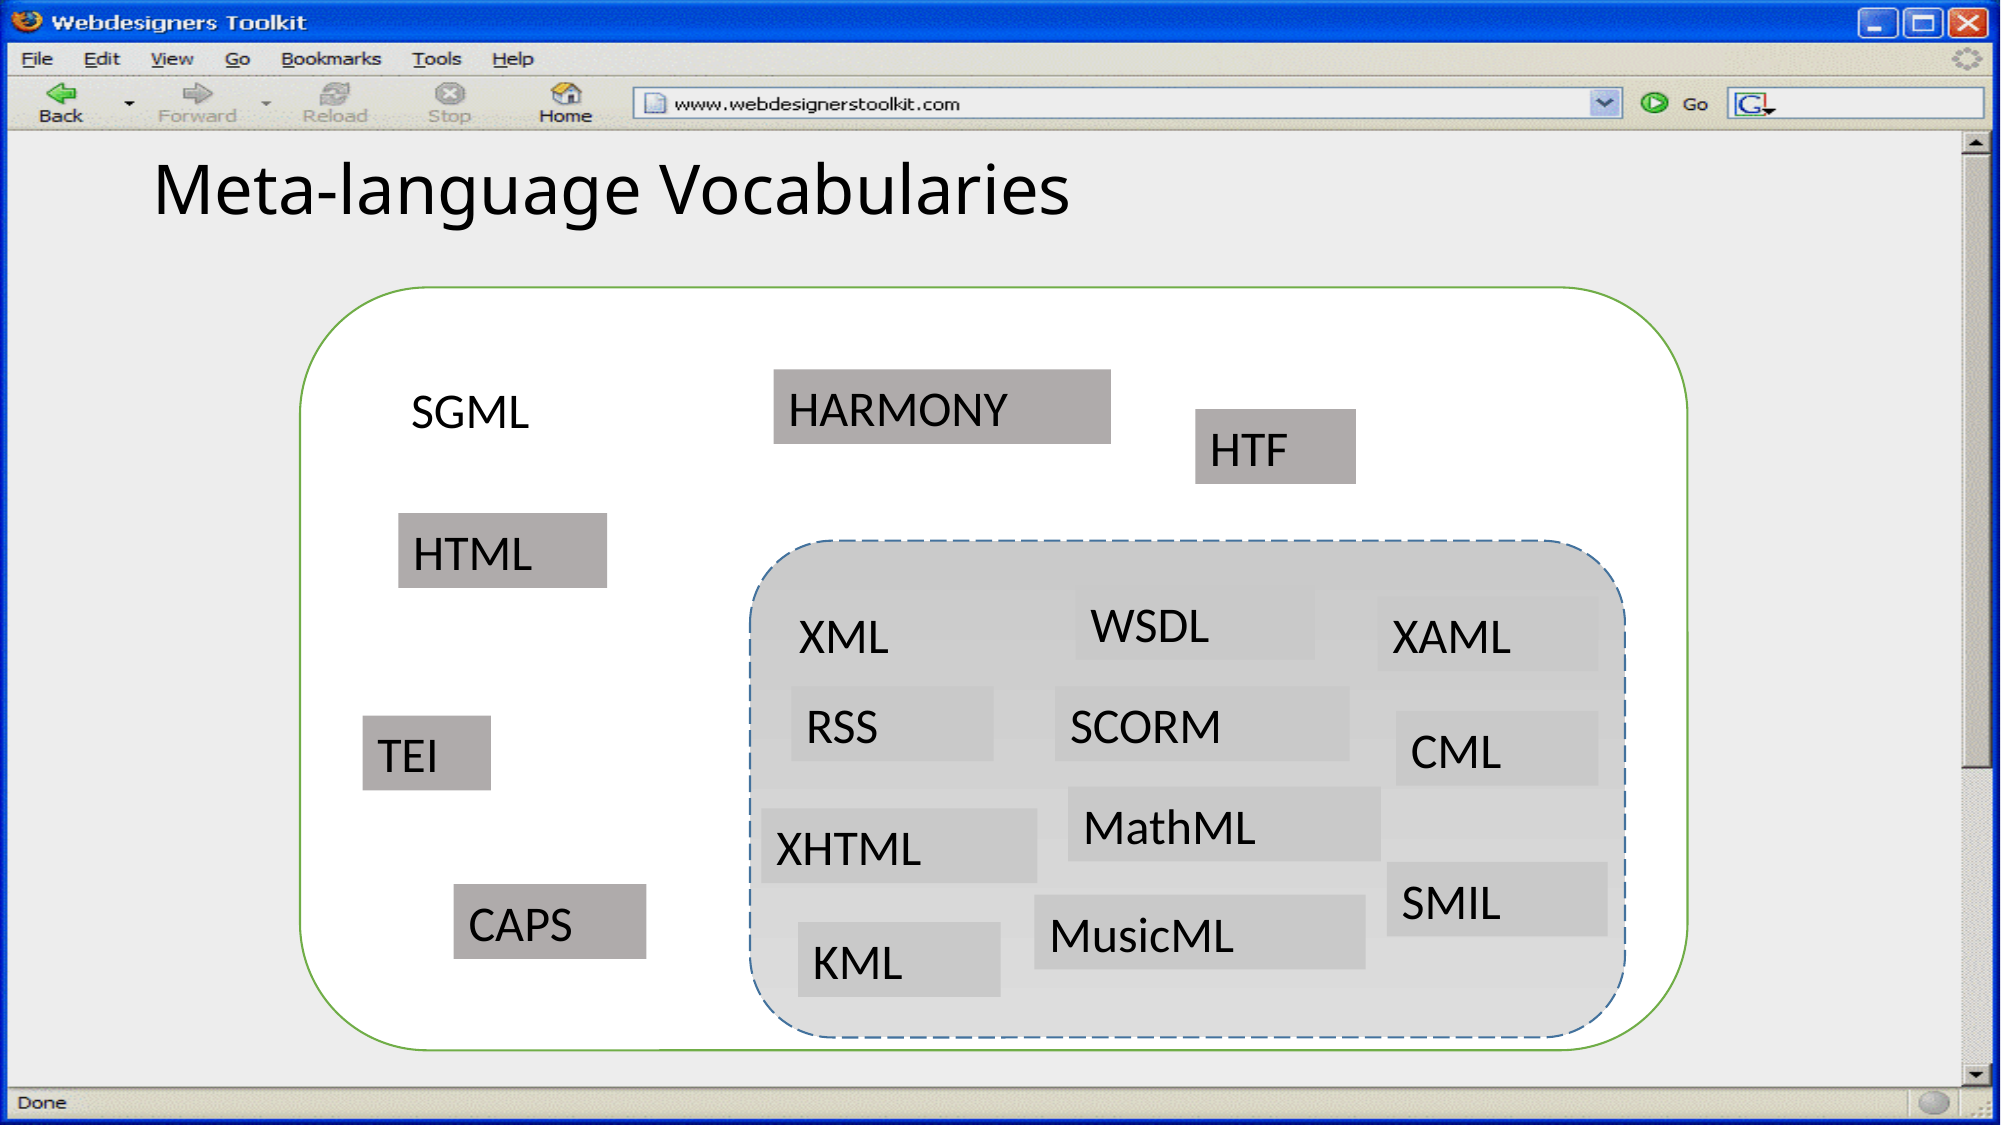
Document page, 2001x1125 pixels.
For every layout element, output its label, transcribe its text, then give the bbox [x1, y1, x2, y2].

text_box SGML [396, 371, 605, 447]
text_box XML [784, 596, 987, 672]
text_box MathML [1068, 786, 1381, 862]
text_box SCORM [1055, 686, 1350, 762]
title Meta-language Vocabularies [137, 127, 1863, 257]
text_box XHTML [761, 808, 1038, 884]
text_box CAPS [453, 884, 647, 959]
text_box TEI [362, 715, 491, 791]
picture [0, 0, 2001, 1125]
text_box CML [1396, 710, 1599, 786]
text_box XAML [1377, 596, 1599, 672]
text_box WSDL [1075, 585, 1315, 660]
text_box HTF [1195, 409, 1356, 484]
text_box [748, 539, 1627, 1039]
text_box MusicML [1034, 894, 1366, 970]
text_box KML [798, 922, 1001, 997]
text_box RSS [791, 686, 994, 762]
text_box HARMONY [773, 369, 1111, 444]
text_box HTML [398, 513, 608, 588]
text_box [298, 286, 1689, 1052]
text_box SMIL [1386, 861, 1608, 937]
